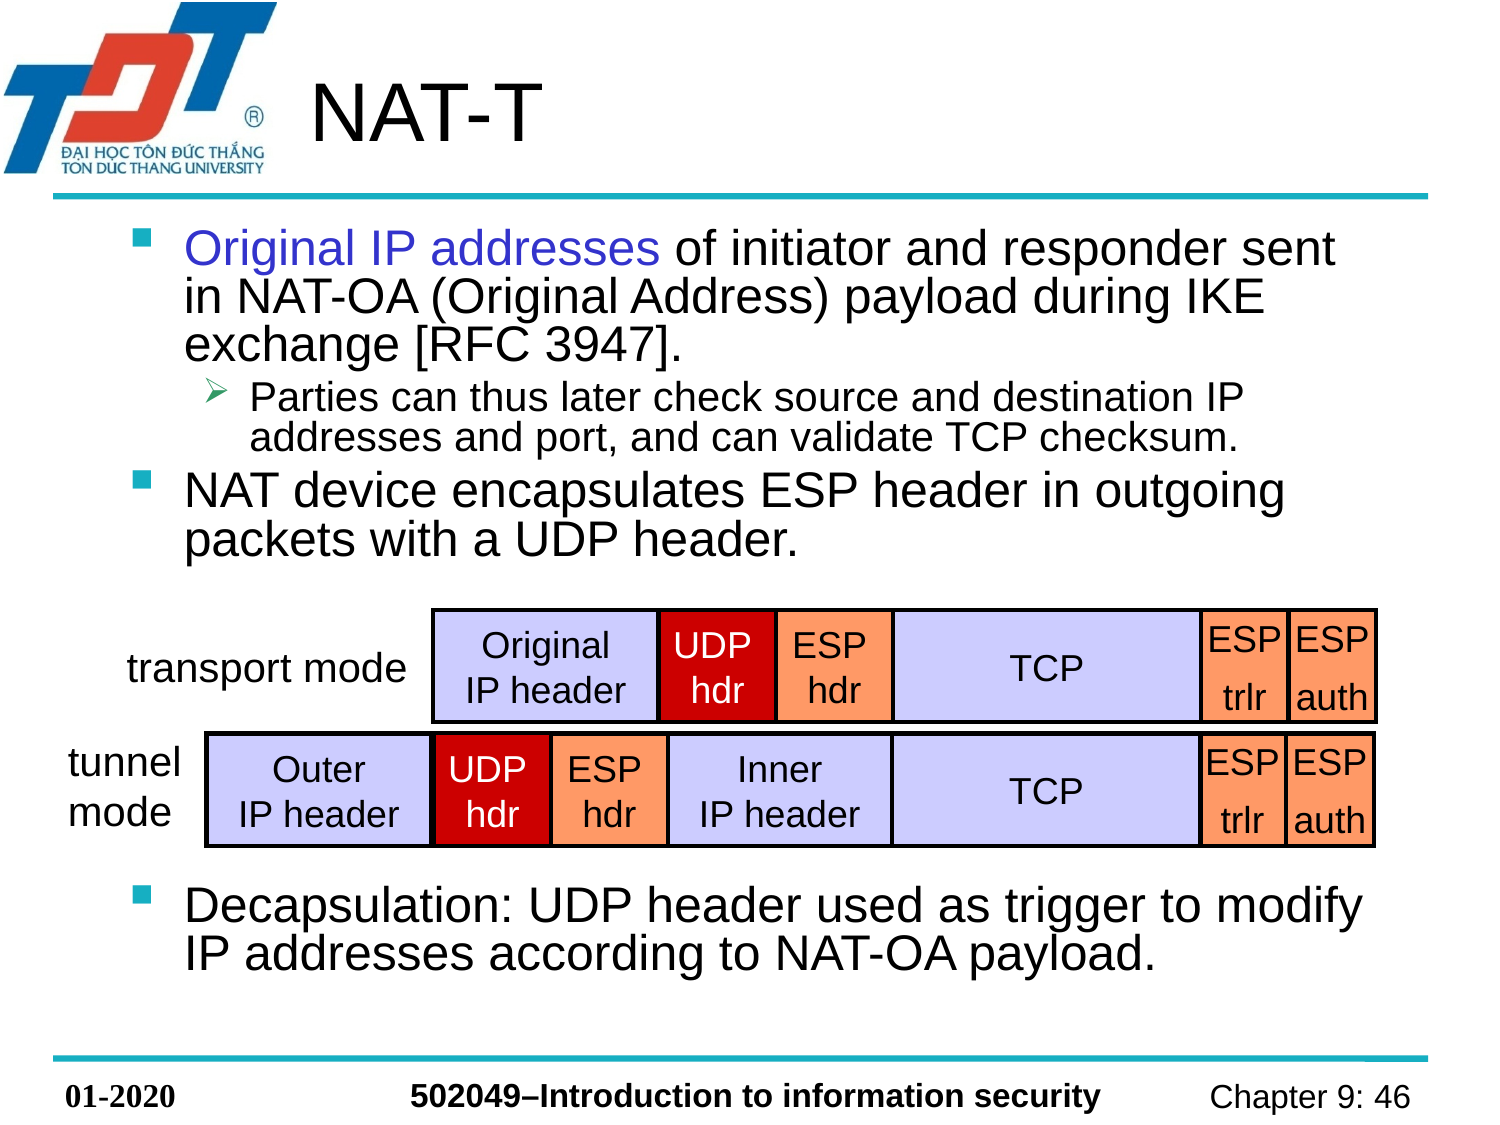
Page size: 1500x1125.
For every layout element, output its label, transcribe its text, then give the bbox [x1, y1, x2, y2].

list Original IP addresses of initiator and responder sent in NAT-OA (Original Address) payload during IKE exchange [RFC 3947]. Parties can thus later check source and destination IP addresses and port, and can validate TCP checksum. NAT device encapsulates ESP header in outgoing packets with a UDP header. Decapsulation: UDP header used as trigger to modify IP addresses according to NAT-OA payload. [112, 220, 1388, 1000]
title NAT-T [295, 42, 1500, 173]
text_box tunnel mode [53, 727, 197, 843]
text_box transport mode [111, 633, 423, 699]
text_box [206, 733, 1374, 847]
picture [3, 2, 277, 174]
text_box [433, 609, 1377, 723]
